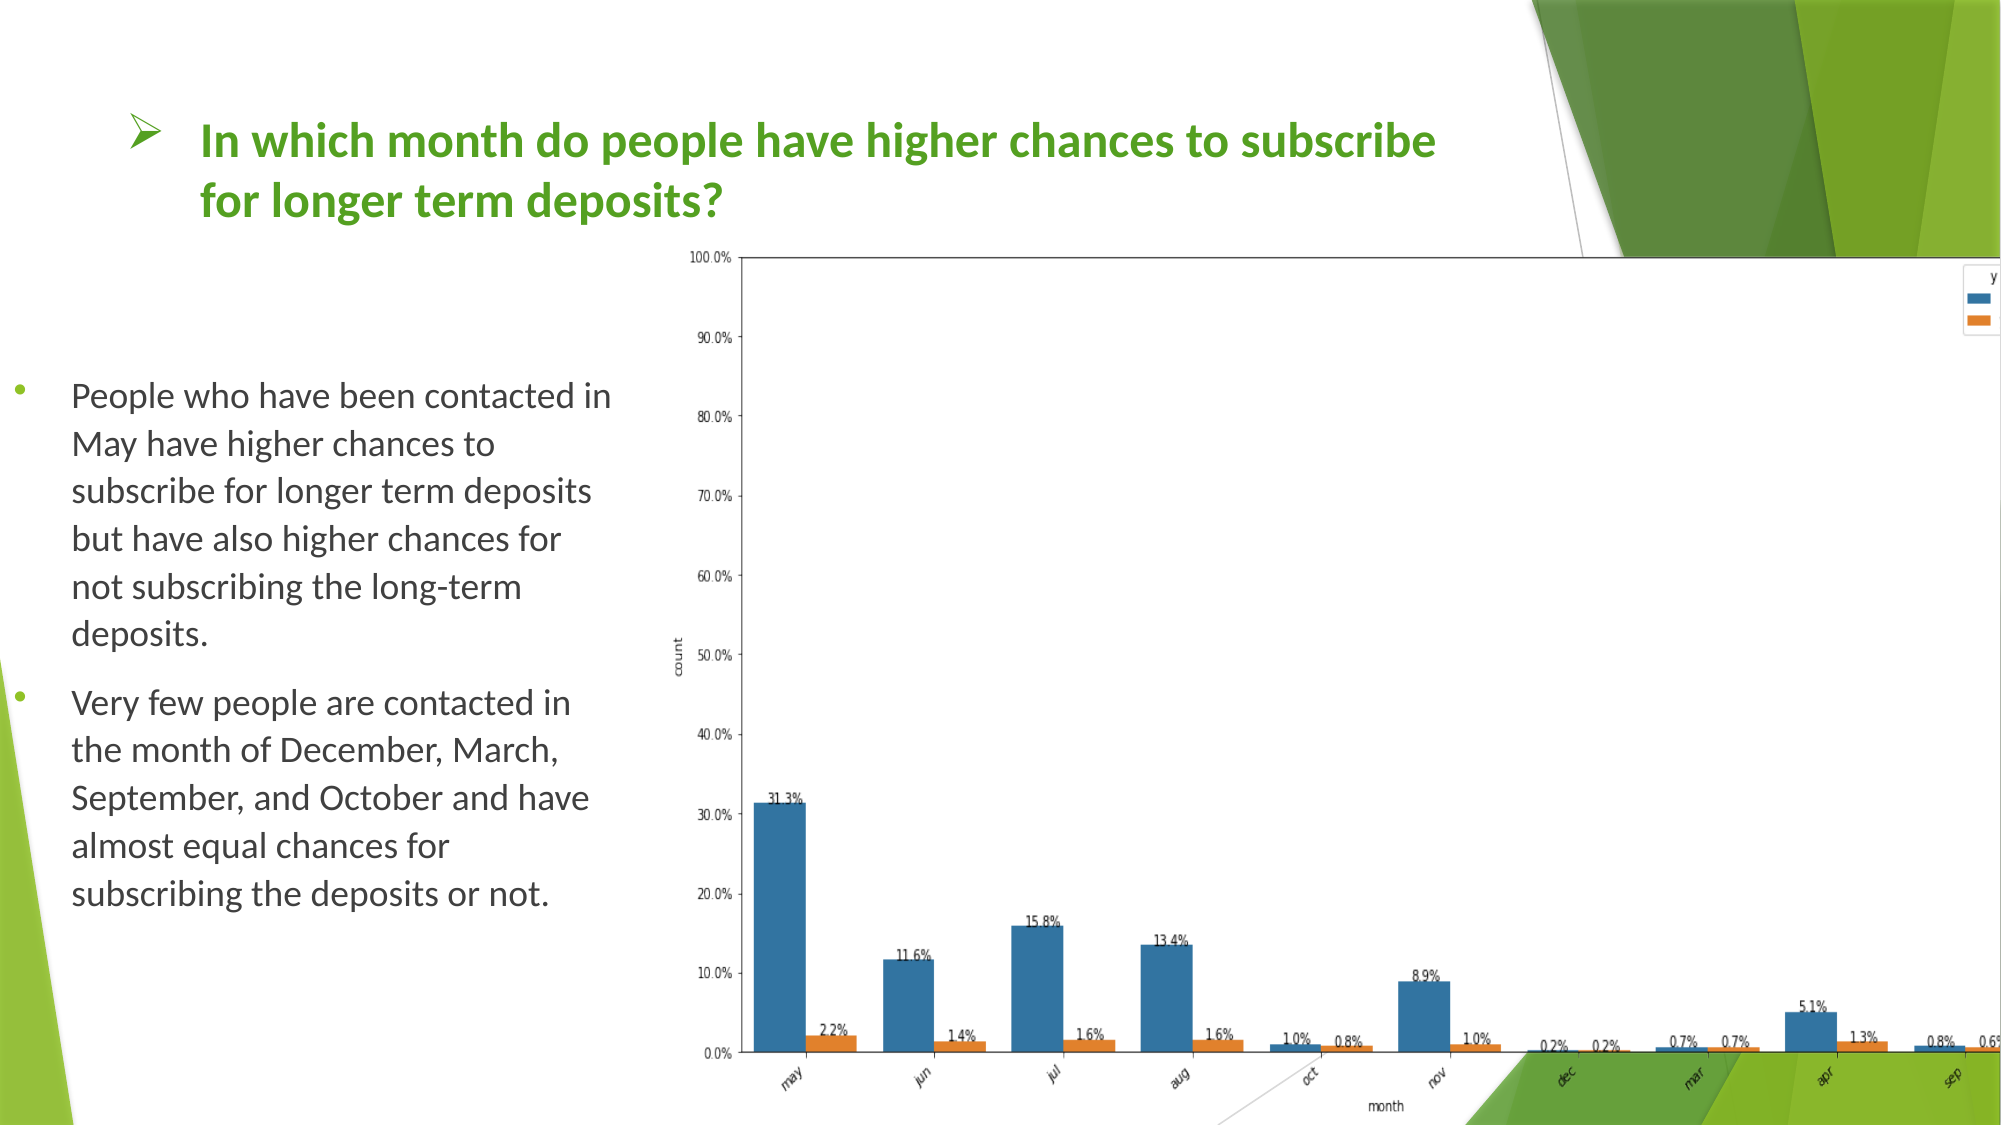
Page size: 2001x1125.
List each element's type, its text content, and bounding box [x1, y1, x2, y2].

title In which month do people have higher chances to subscribe for longer term deposits? [111, 99, 1522, 317]
list People who have been contacted in May have higher chances to subscribe for longer term deposits but have also higher chances for not subscribing the long-term deposits. Very few people are contacted in the month of December, March, September, and October and have almost equal chances for subscribing the deposits or not. [0, 360, 635, 992]
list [664, 240, 2000, 1125]
